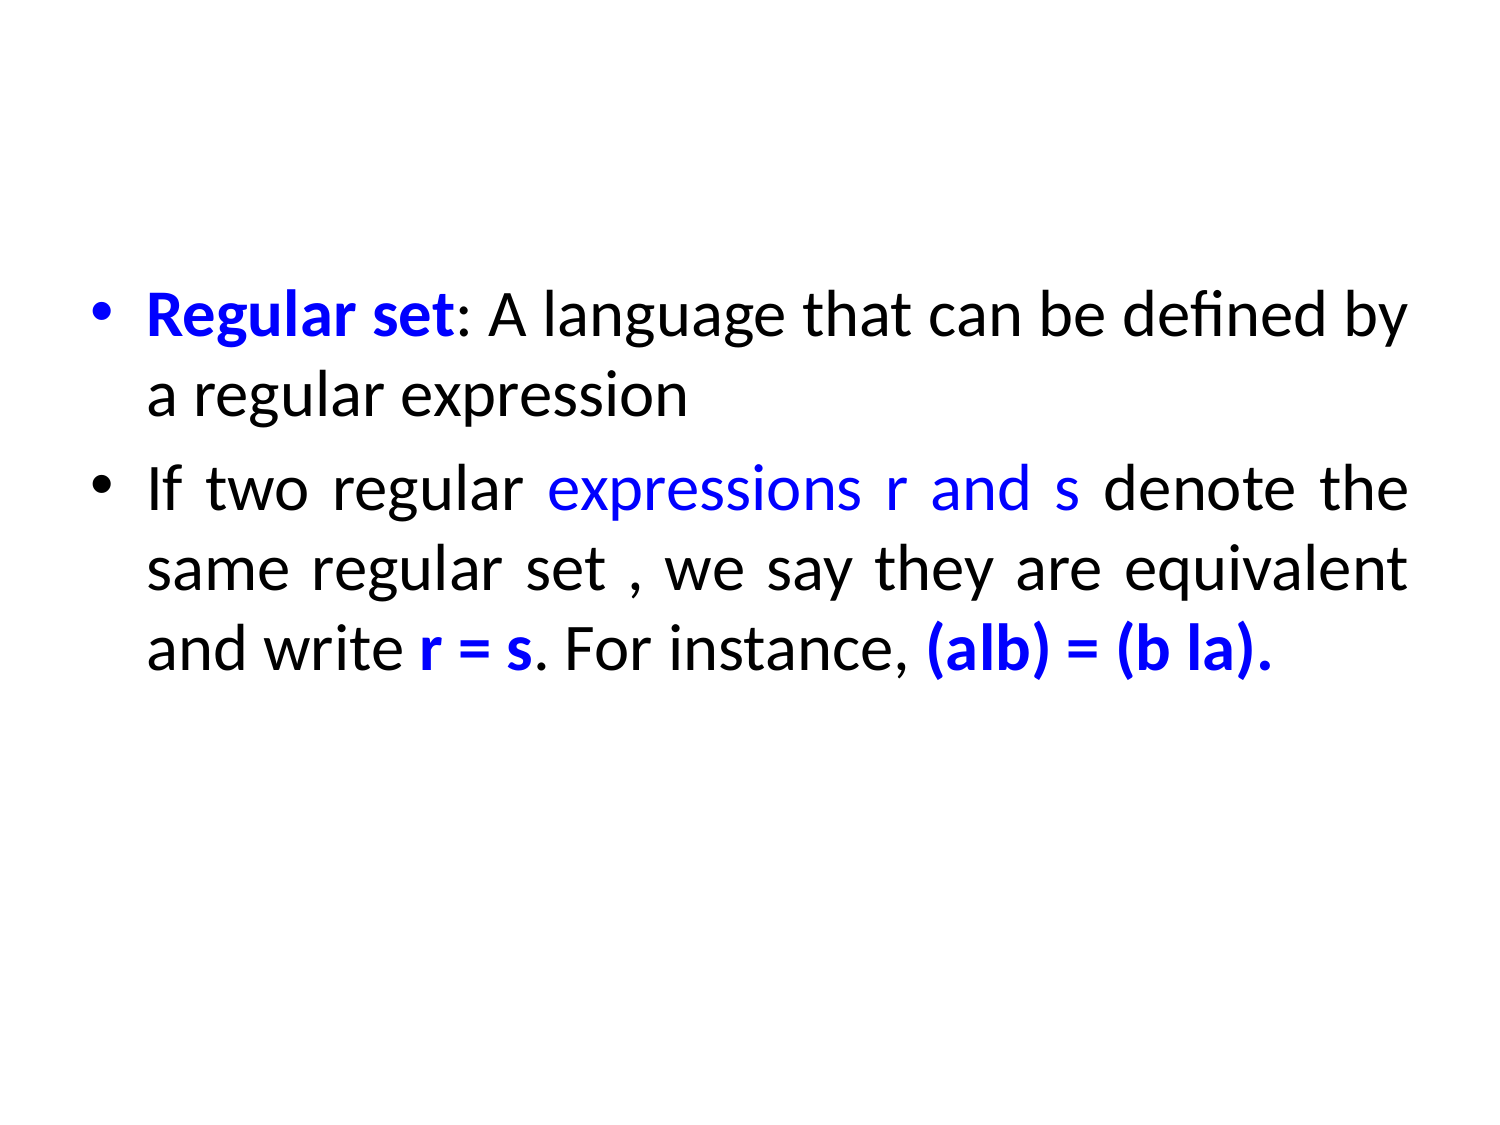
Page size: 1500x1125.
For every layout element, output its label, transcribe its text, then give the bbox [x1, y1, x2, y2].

list Regular set: A language that can be defined by a regular expression If two regular expressions r and s denote the same regular set , we say they are equivalent and write r = s. For instance, (alb) = (b la). [75, 262, 1425, 1005]
